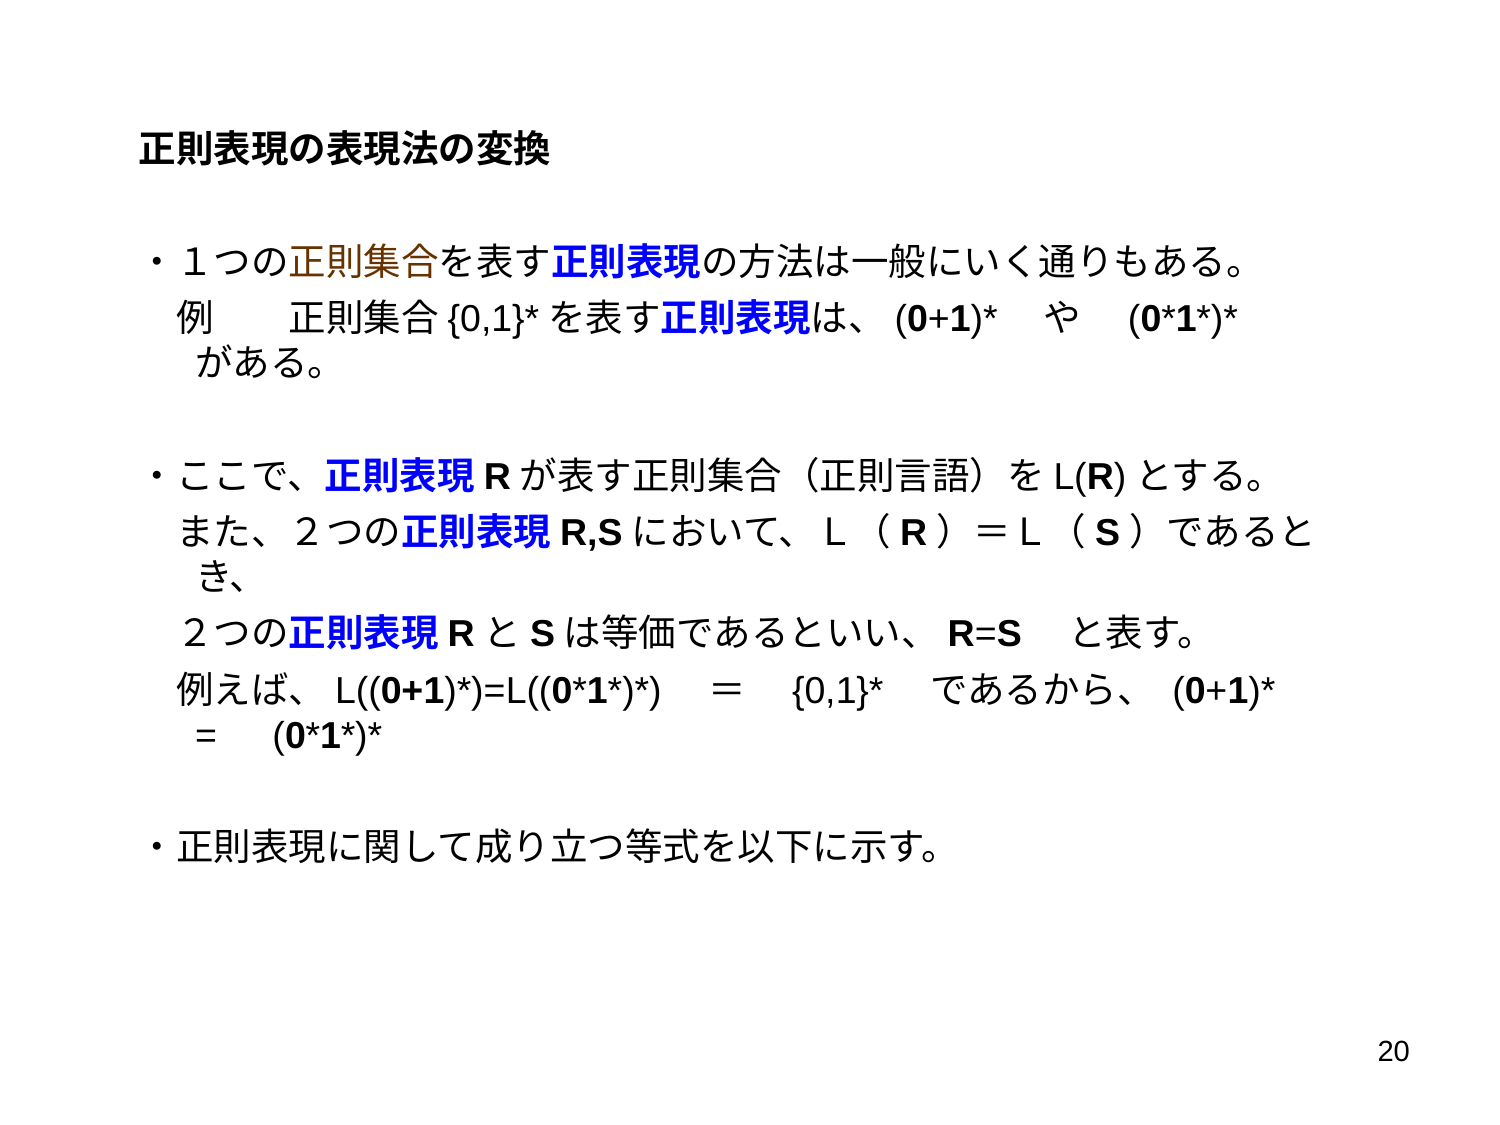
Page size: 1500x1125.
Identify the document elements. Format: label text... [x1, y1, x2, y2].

slide_number 20 [1074, 1024, 1425, 1103]
text_box 正則表現の表現法の変換 ・１つの正則集合を表す正則表現の方法は一般にいく通りもある。 例 正則集合{0,1}*を表す正則表現は、(0+1)* や (0*1*)* がある。 ・ここで、正則表現Rが表す正則集合（正則言語）をL(R)とする。 また、２つの正則表現R,Sにおいて、Ｌ（R）＝Ｌ（S）であるとき、 ２つの正則表現RとSは等価であるといい、R=S と表す。 例えば、L((0+1)*)=L((0*1*)*) ＝ {0,1}* であるから、 (0+1)* = (0*1*)* ・正則表現に関して成り立つ等式を以下に示す。 [123, 117, 1353, 876]
